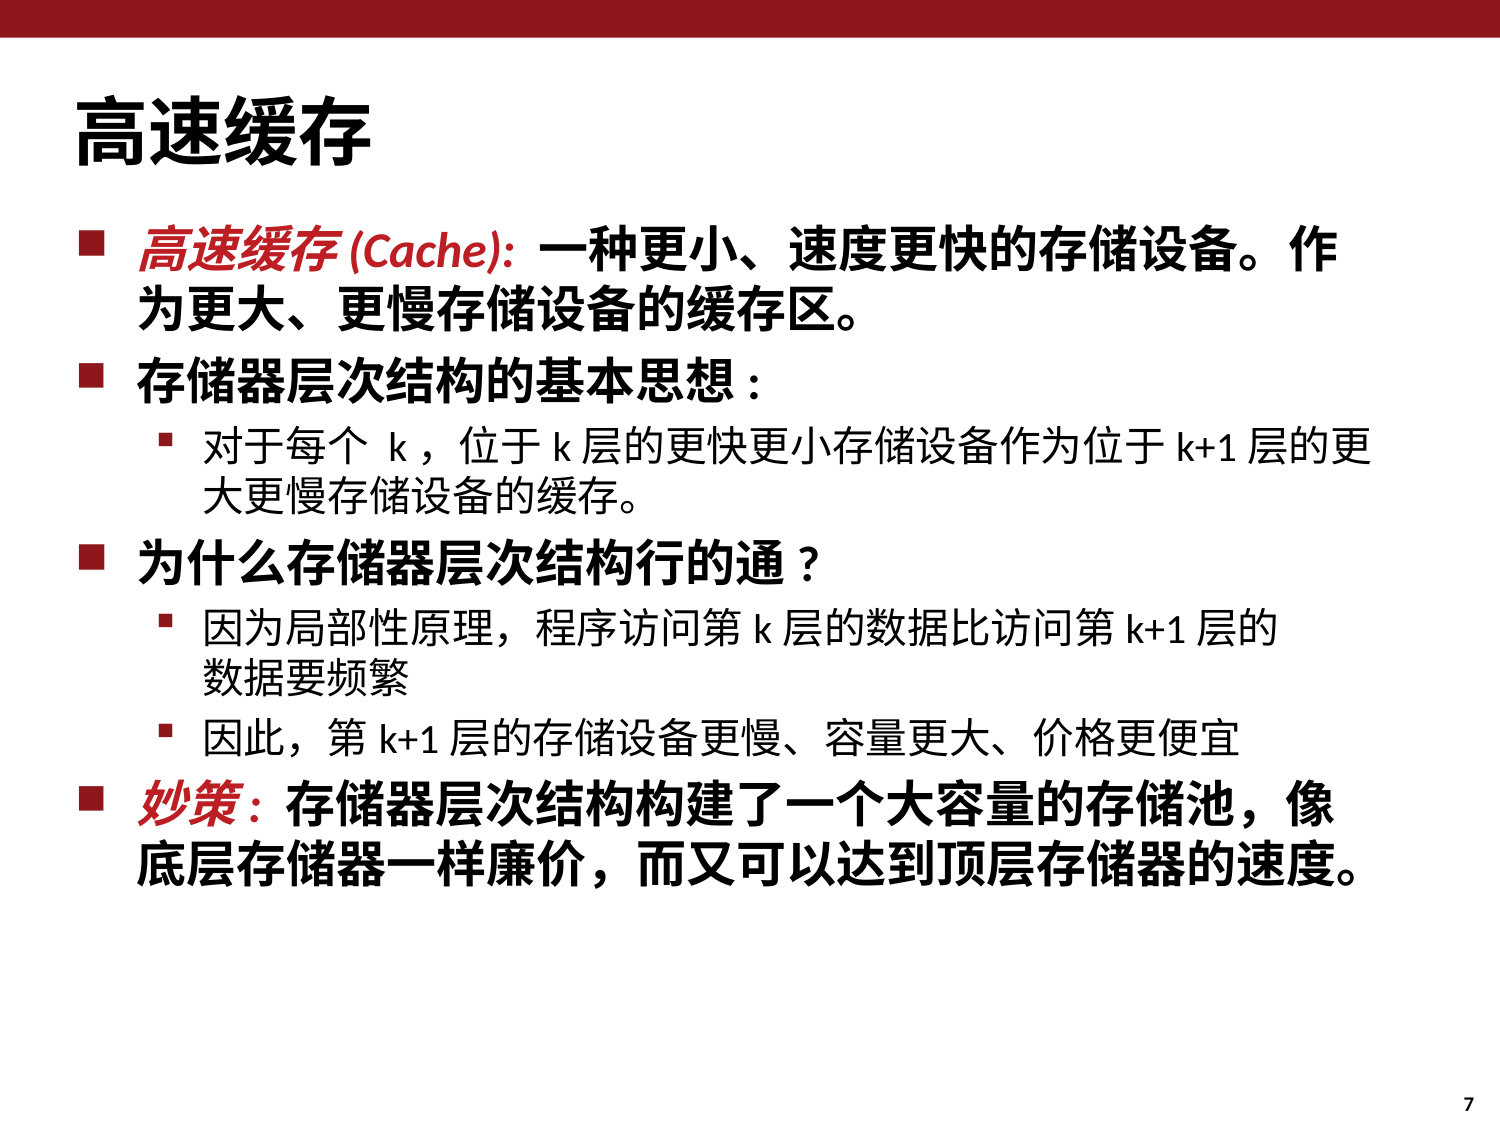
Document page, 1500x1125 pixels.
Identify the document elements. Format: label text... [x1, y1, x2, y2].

text_box 高速缓存(Cache): 一种更小、速度更快的存储设备。作为更大、更慢存储设备的缓存区。 存储器层次结构的基本思想: 对于每个 k，位于k层的更快更小存储设备作为位于k+1层的更大更慢存储设备的缓存。 为什么存储器层次结构行的通? 因为局部性原理，程序访问第k层的数据比访问第k+1层的数据要频繁 因此，第k+1层的存储设备更慢、容量更大、价格更便宜 妙策: 存储器层次结构构建了一个大容量的存储池，像底层存储器一样廉价，而又可以达到顶层存储器的速度。 [78, 217, 1412, 893]
title 高速缓存 [71, 84, 388, 273]
slide_number 7 [1459, 1093, 1489, 1125]
